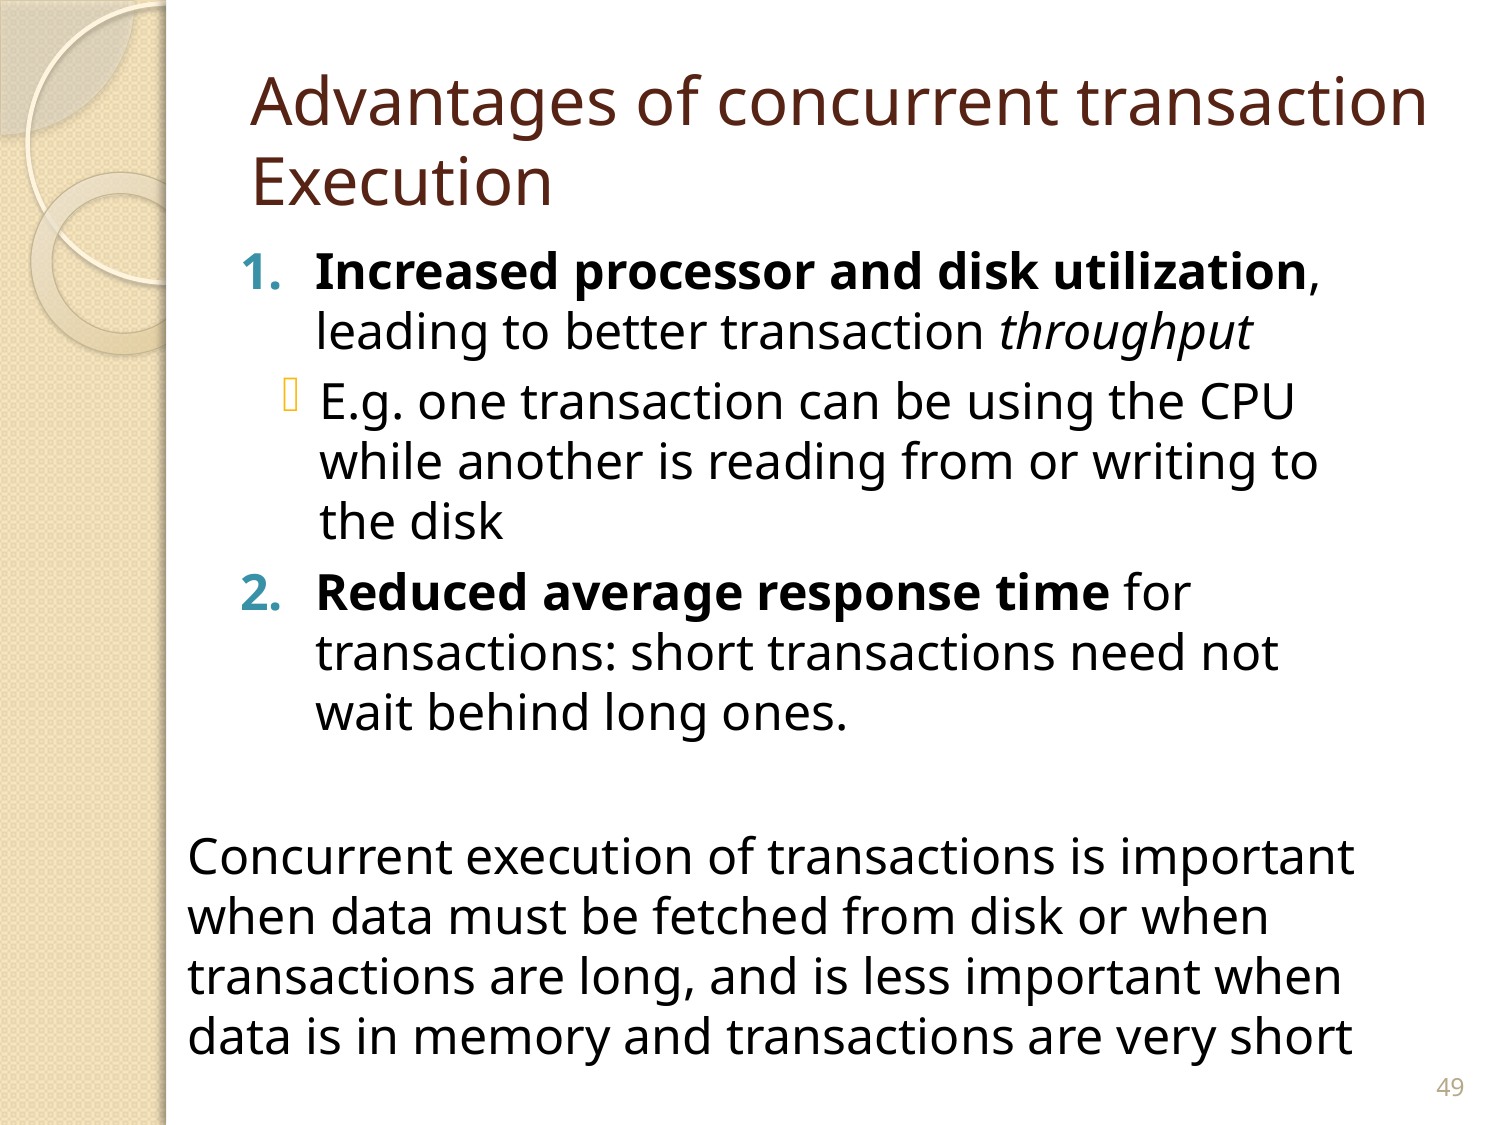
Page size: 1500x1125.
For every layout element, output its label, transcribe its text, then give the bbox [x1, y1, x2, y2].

title Advantages of concurrent transaction Execution [235, 45, 1466, 233]
slide_number 49 [1413, 1034, 1488, 1113]
list Increased processor and disk utilization, leading to better transaction throughput E.g. one transaction can be using the CPU while another is reading from or writing to the disk Reduced average response time for transactions: short transactions need not wait behind long ones. Concurrent execution of transactions is important when data must be fetched from disk or when transactions are long, and is less important when data is in memory and transactions are very short [159, 231, 1380, 1069]
